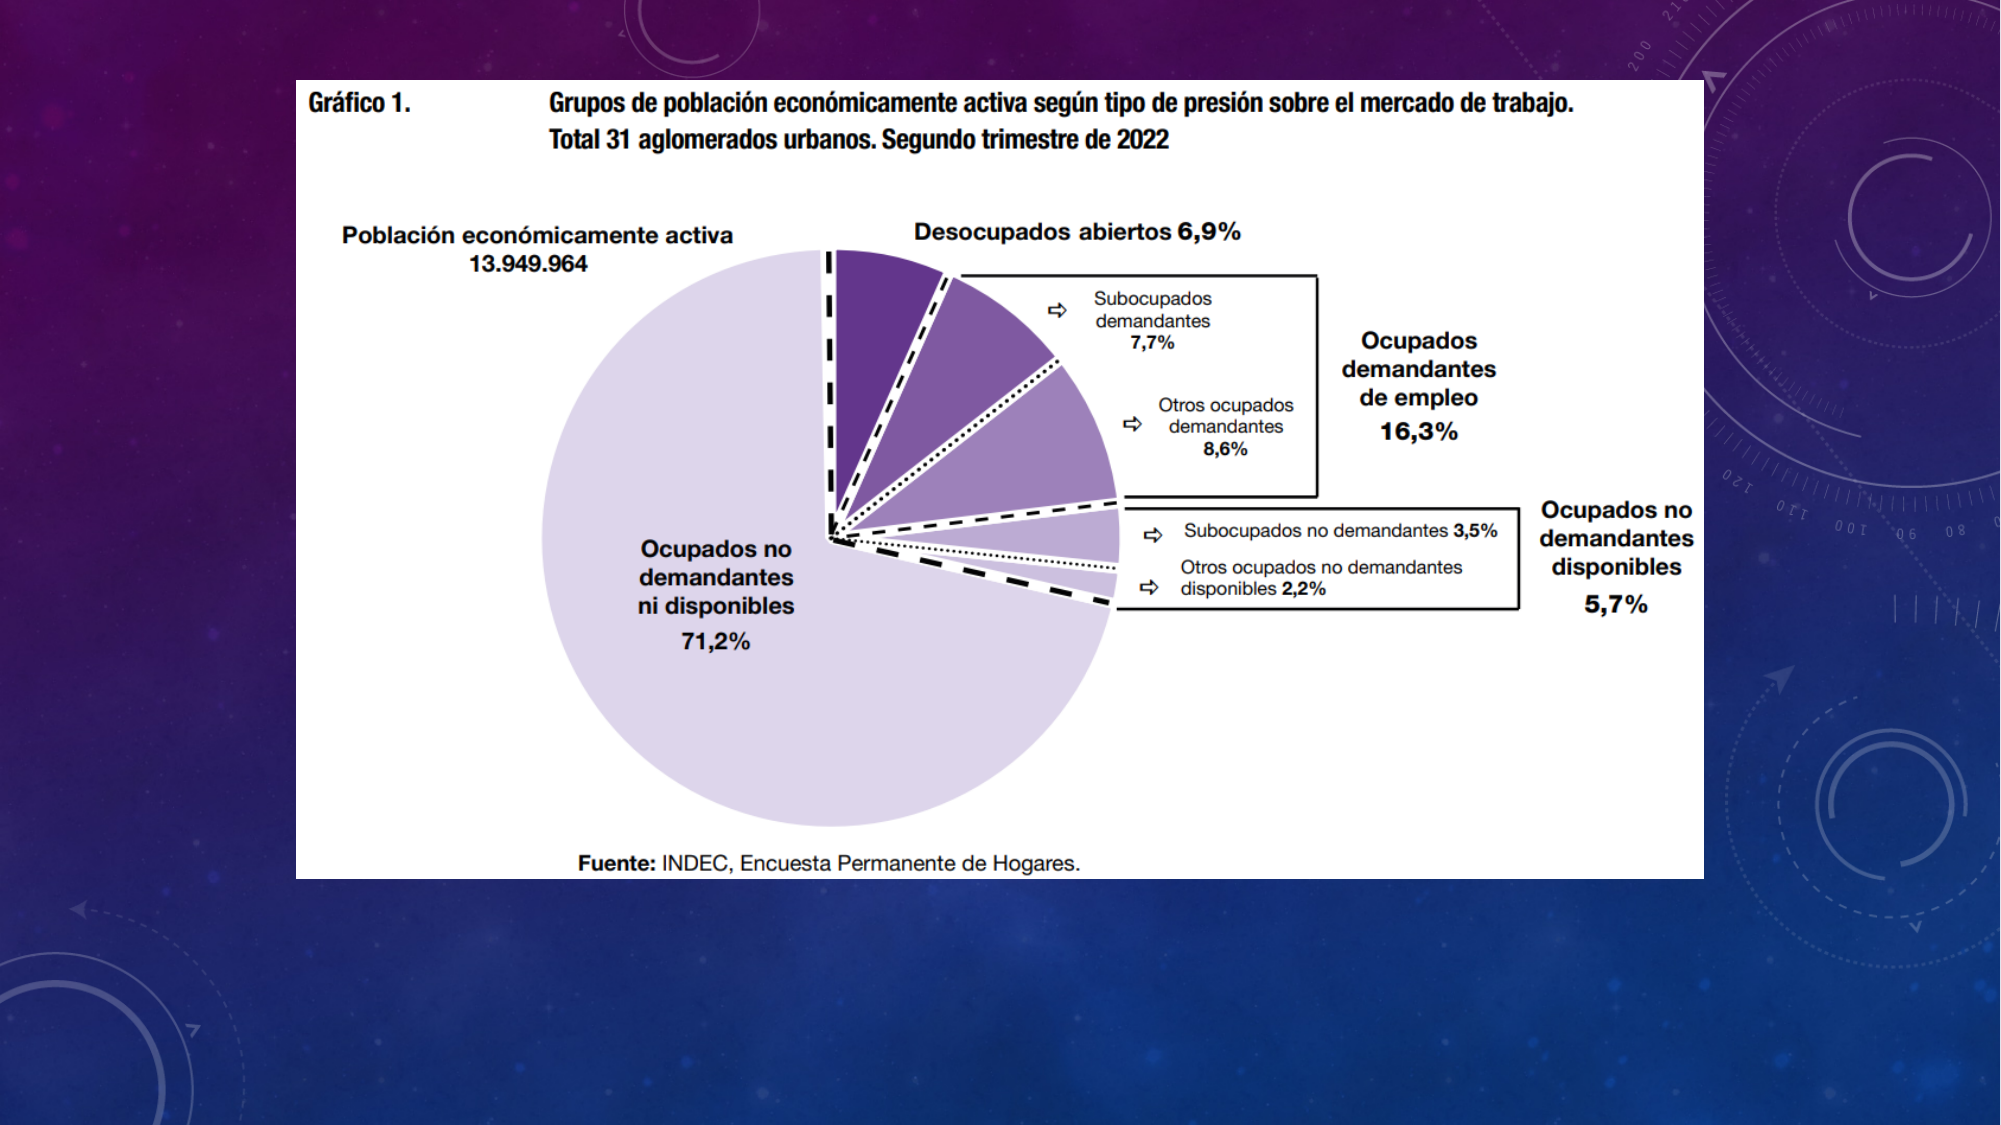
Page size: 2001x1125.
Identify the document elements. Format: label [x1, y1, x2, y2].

list [296, 80, 1704, 879]
picture [0, 0, 2001, 1125]
